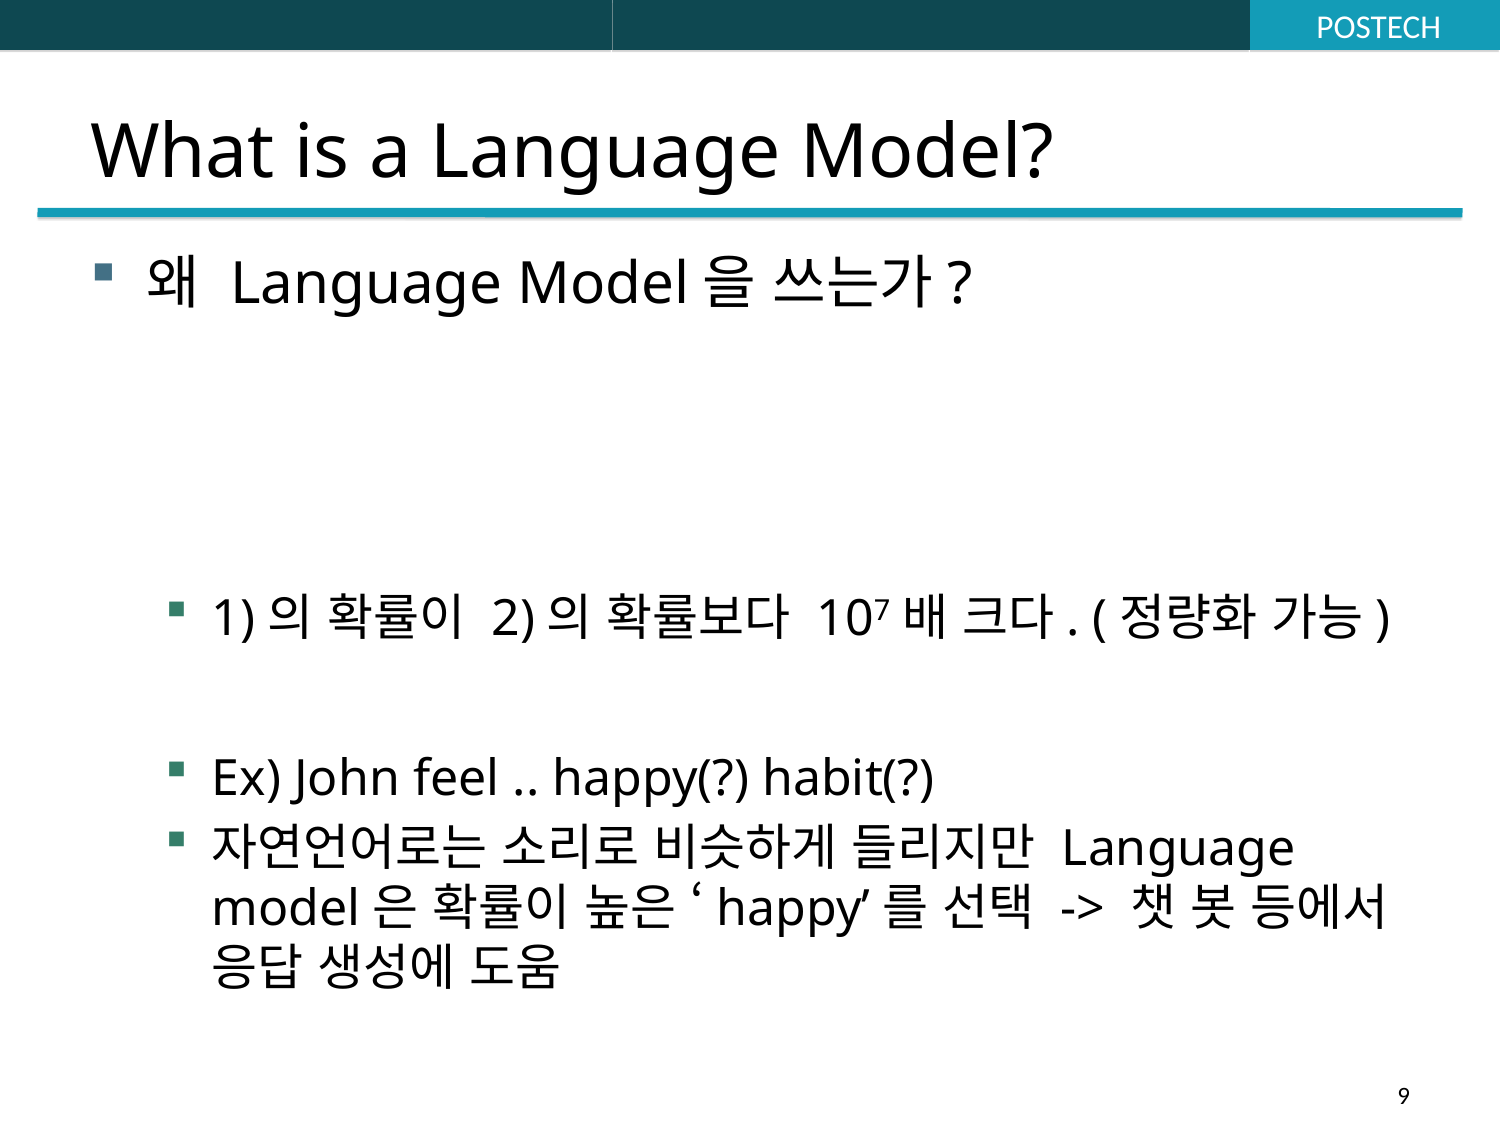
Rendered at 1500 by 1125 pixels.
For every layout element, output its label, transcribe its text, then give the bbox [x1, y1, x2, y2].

title What is a Language Model? [75, 45, 1425, 200]
slide_number 9 [1074, 1074, 1425, 1116]
